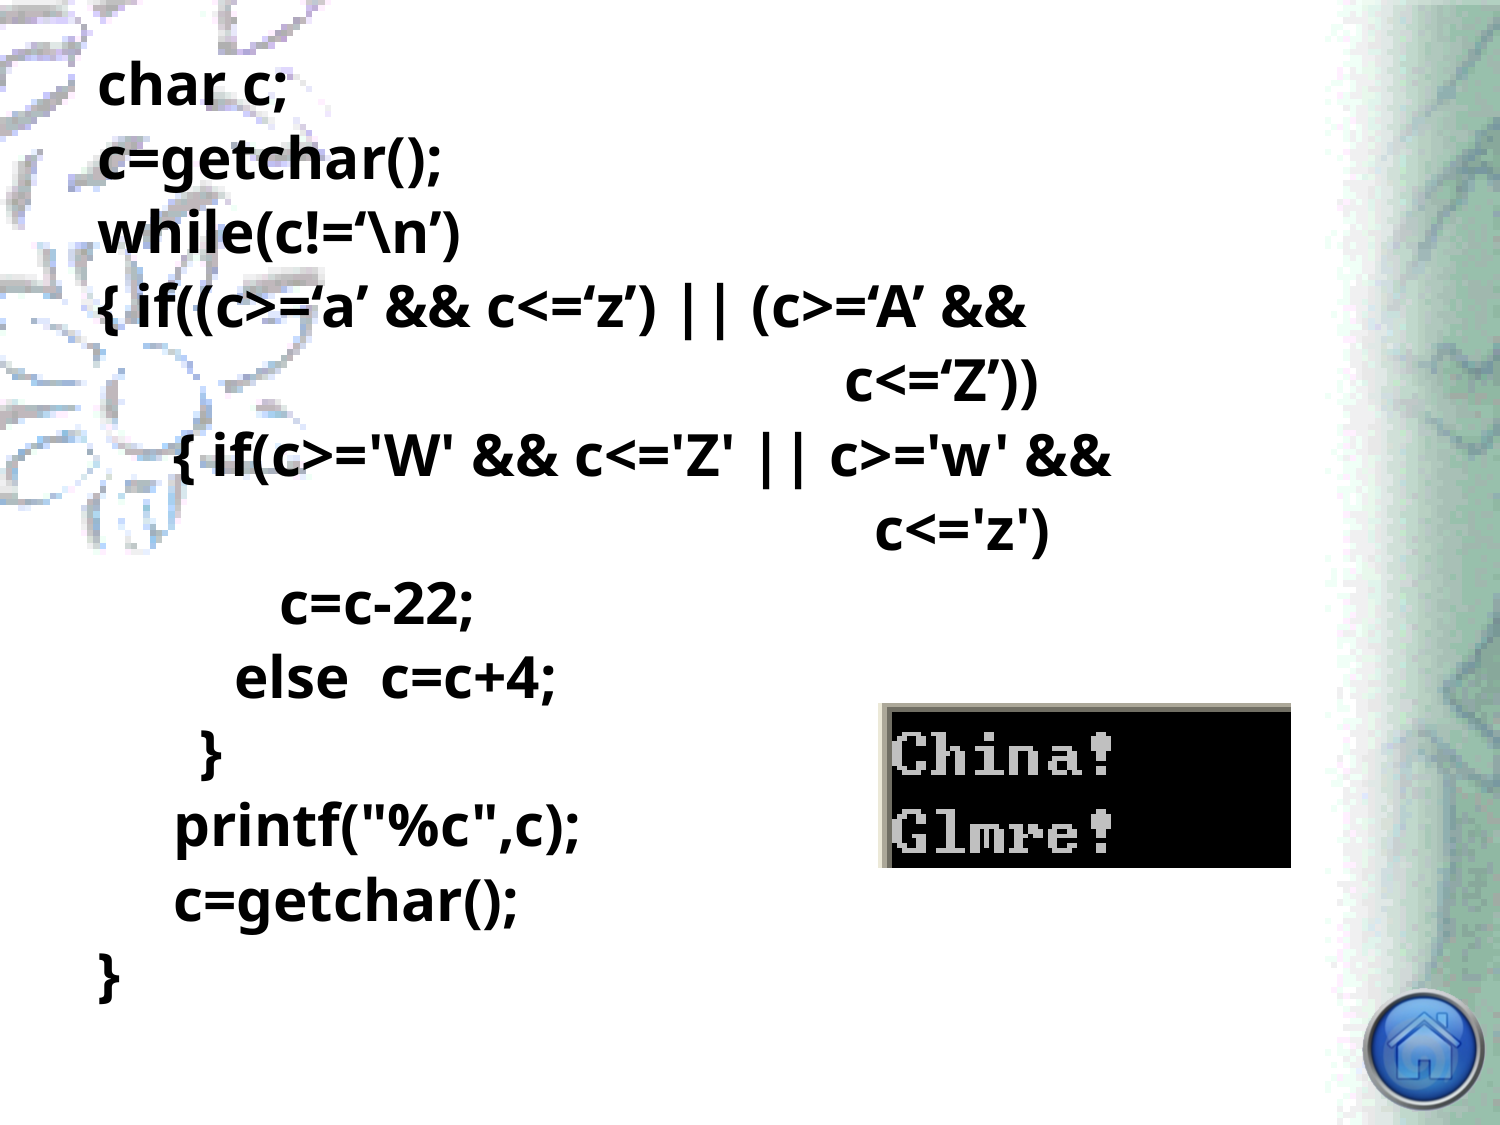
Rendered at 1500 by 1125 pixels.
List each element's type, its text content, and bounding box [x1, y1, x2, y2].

list char c; c=getchar(); while(c!=‘\n’) { if((c>=‘a’ && c<=‘z’) || (c>=‘A’ && c<=‘Z’)) { if(c>='W' && c<='Z' || c>='w' && c<='z') c=c-22; else c=c+4; } printf("%c",c); c=getchar(); } [82, 46, 1430, 1079]
picture [0, 1, 1500, 1125]
